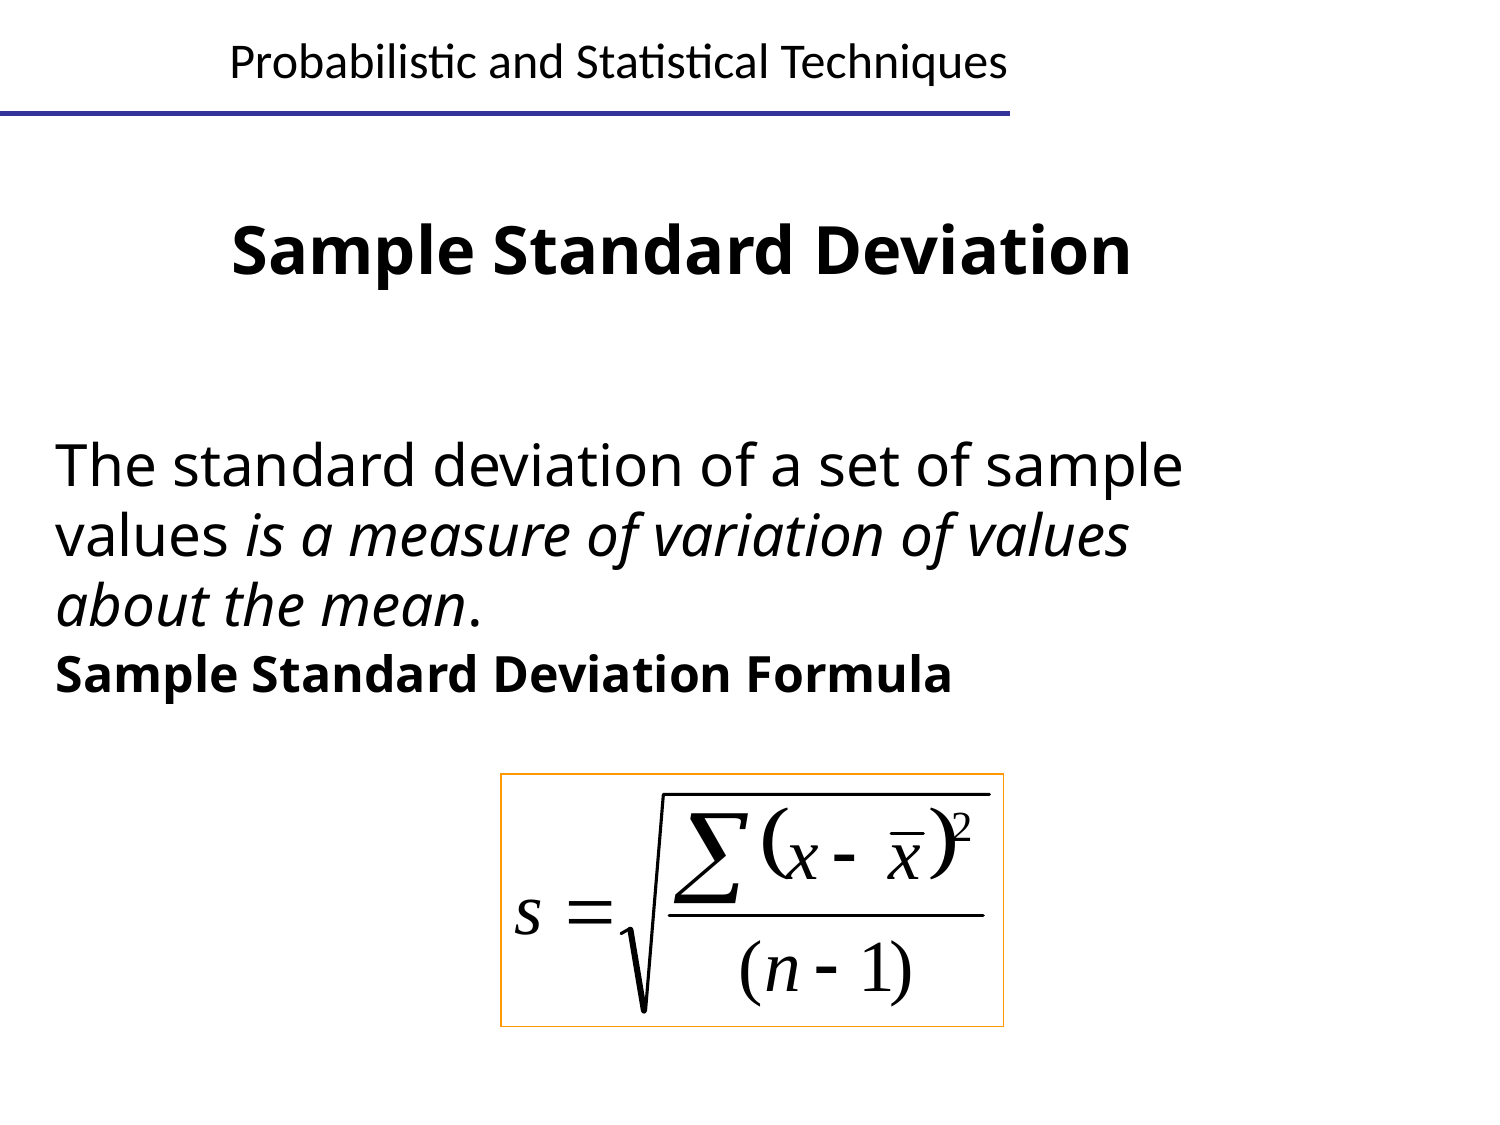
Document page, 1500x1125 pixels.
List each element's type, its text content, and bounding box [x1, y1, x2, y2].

title Probabilistic and Statistical Techniques [0, 0, 1238, 118]
text_box Sample Standard Deviation Formula [41, 597, 1349, 748]
text_box Sample Standard Deviation [29, 172, 1337, 323]
text_box The standard deviation of a set of sample values is a measure of variation of values about the mean. [41, 420, 1267, 597]
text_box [501, 774, 1004, 1026]
